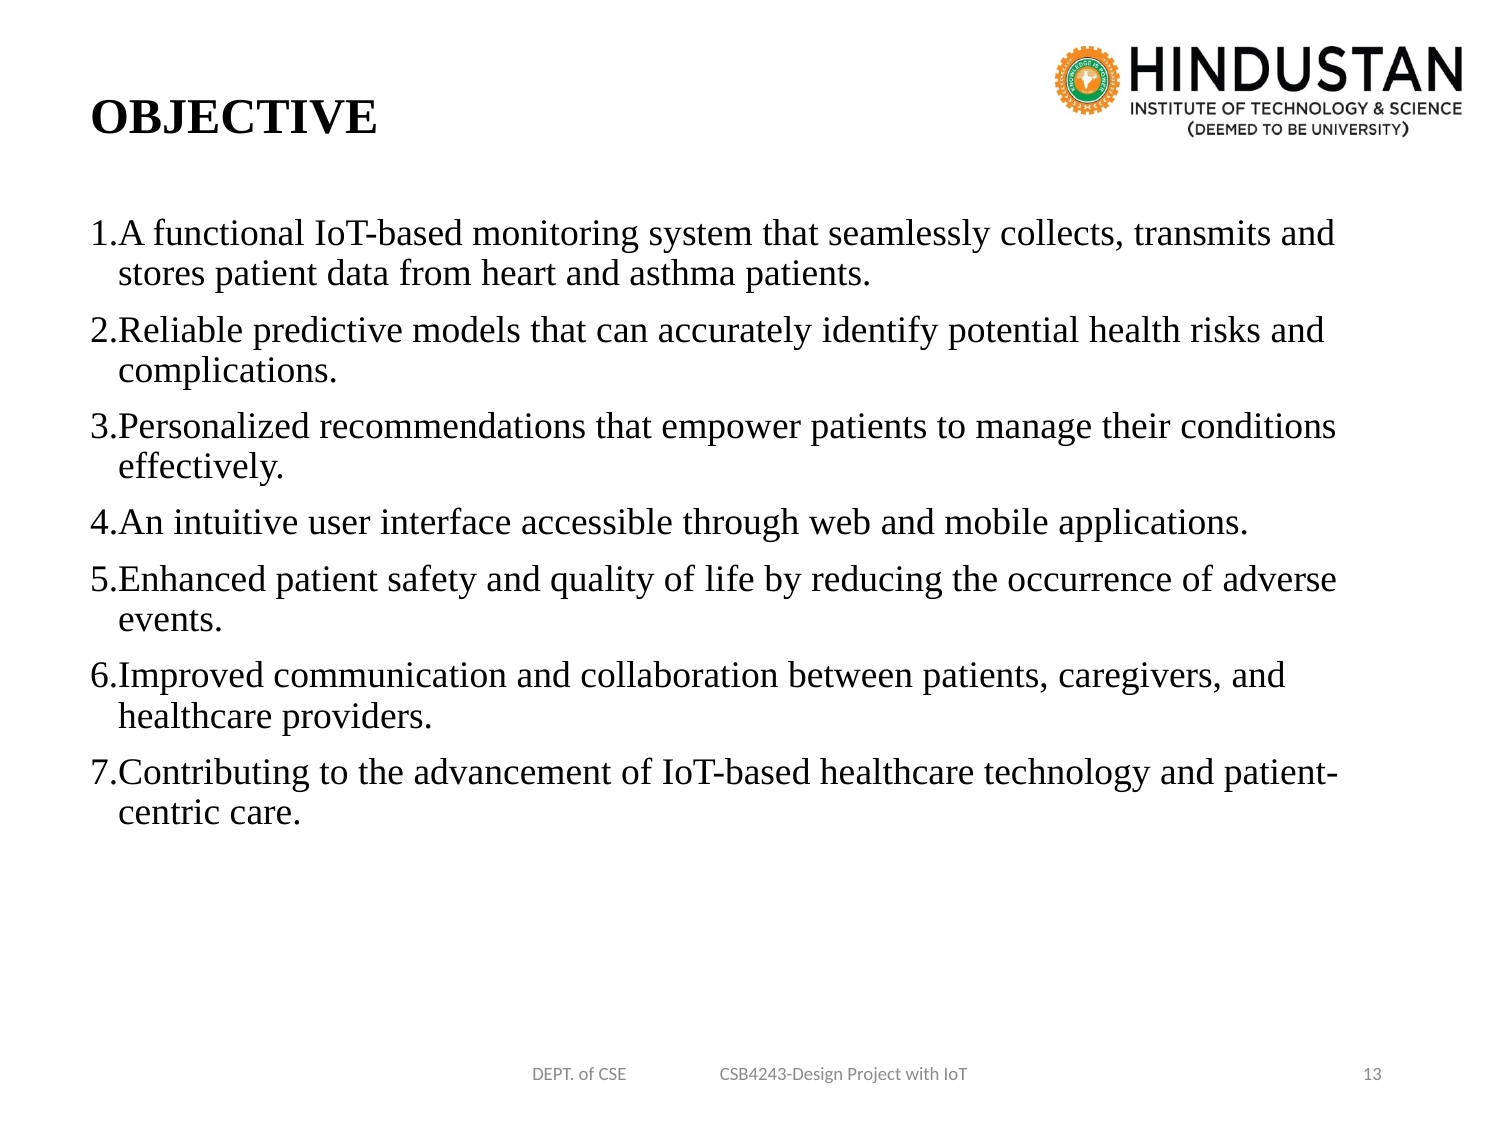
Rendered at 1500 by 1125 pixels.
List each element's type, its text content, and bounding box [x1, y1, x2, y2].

title OBJECTIVE [75, 59, 575, 175]
slide_number 13 [1059, 1042, 1397, 1103]
picture [1049, 37, 1466, 146]
footer DEPT. of CSE CSB4243-Design Project with IoT [496, 1042, 1004, 1103]
list A functional IoT-based monitoring system that seamlessly collects, transmits and stores patient data from heart and asthma patients. Reliable predictive models that can accurately identify potential health risks and complications. Personalized recommendations that empower patients to manage their conditions effectively. An intuitive user interface accessible through web and mobile applications. Enhanced patient safety and quality of life by reducing the occurrence of adverse events. Improved communication and collaboration between patients, caregivers, and healthcare providers. Contributing to the advancement of IoT-based healthcare technology and patient-centric care. [75, 205, 1425, 1025]
